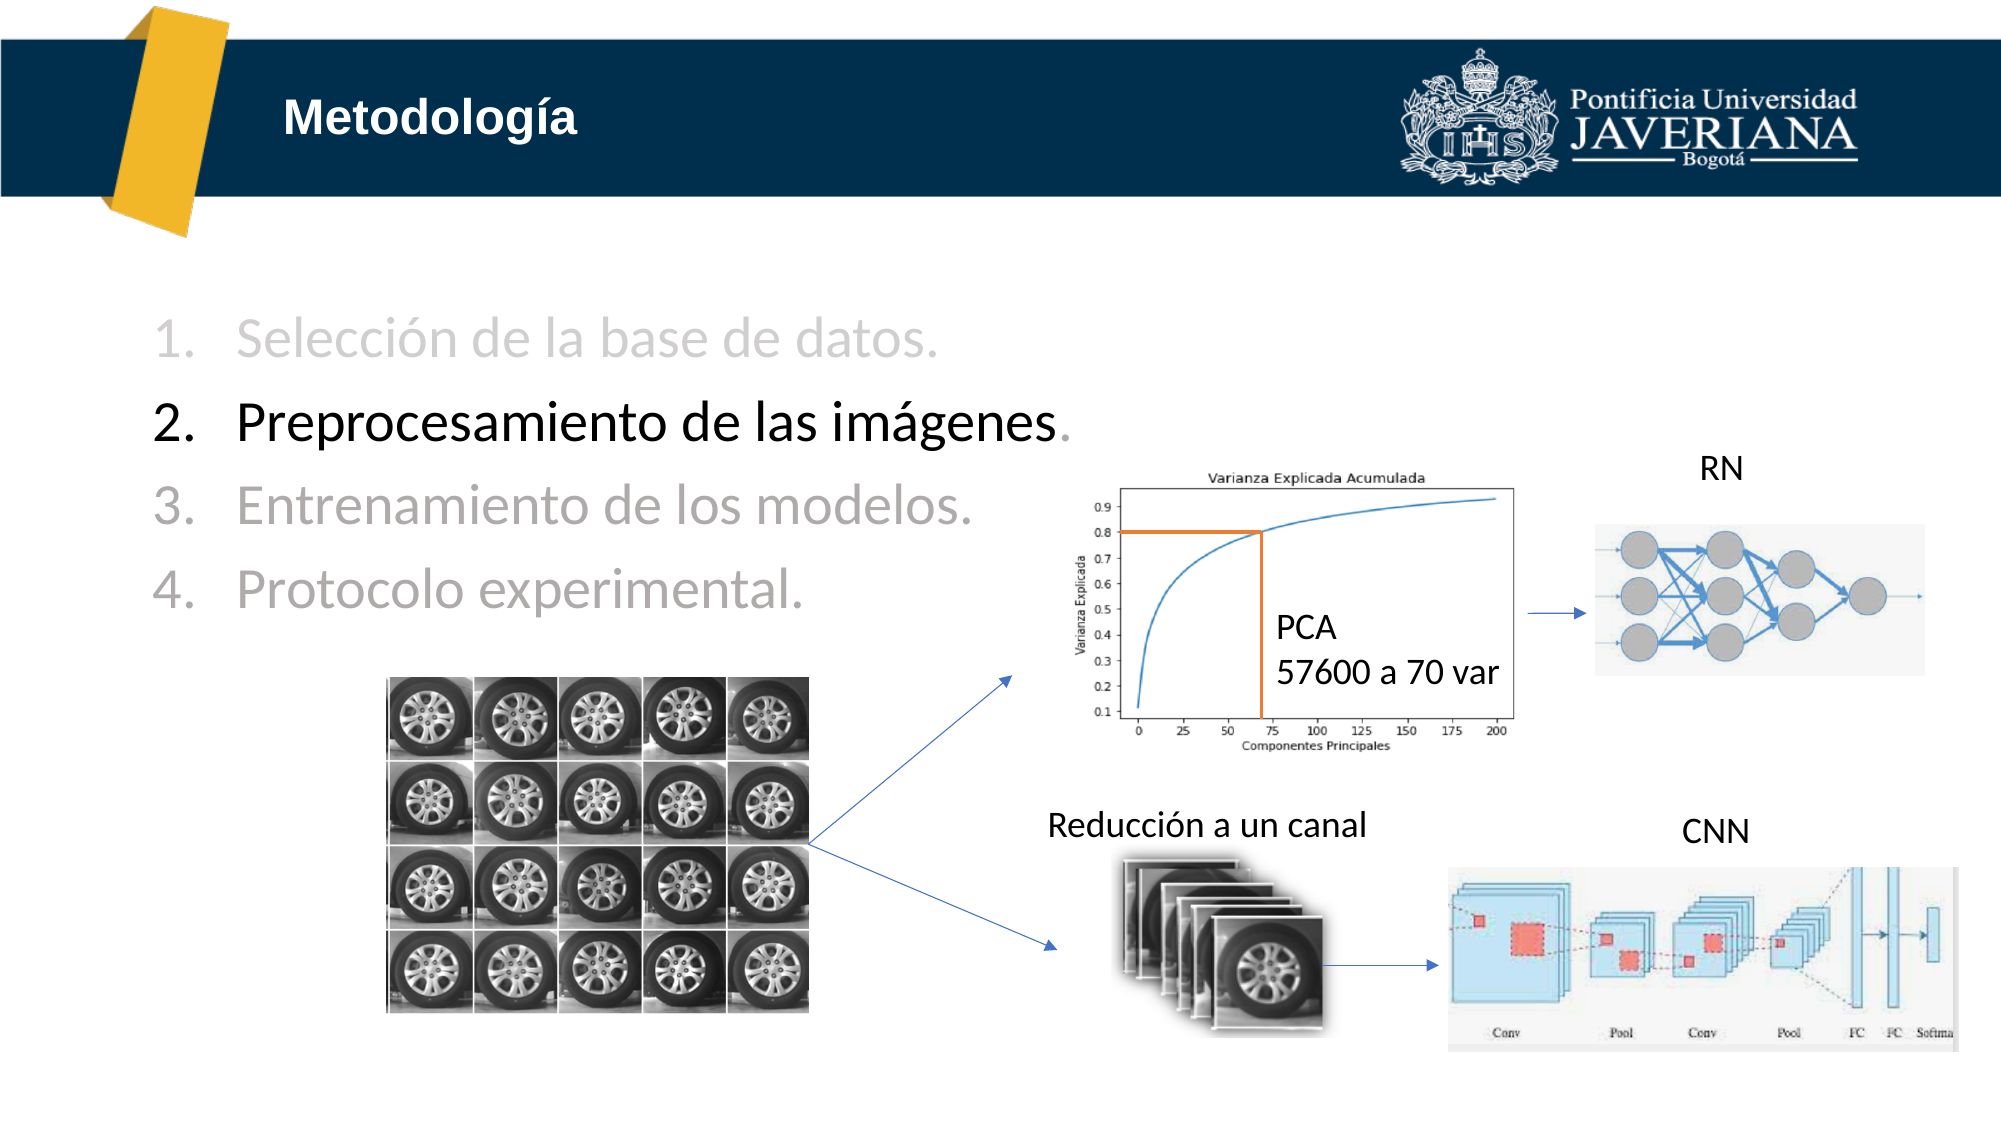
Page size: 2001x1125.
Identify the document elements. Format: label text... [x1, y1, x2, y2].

list Selección de la base de datos. Preprocesamiento de las imágenes. Entrenamiento de los modelos. Protocolo experimental. [137, 299, 1863, 1014]
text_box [386, 435, 1959, 1052]
picture [0, 0, 2001, 245]
